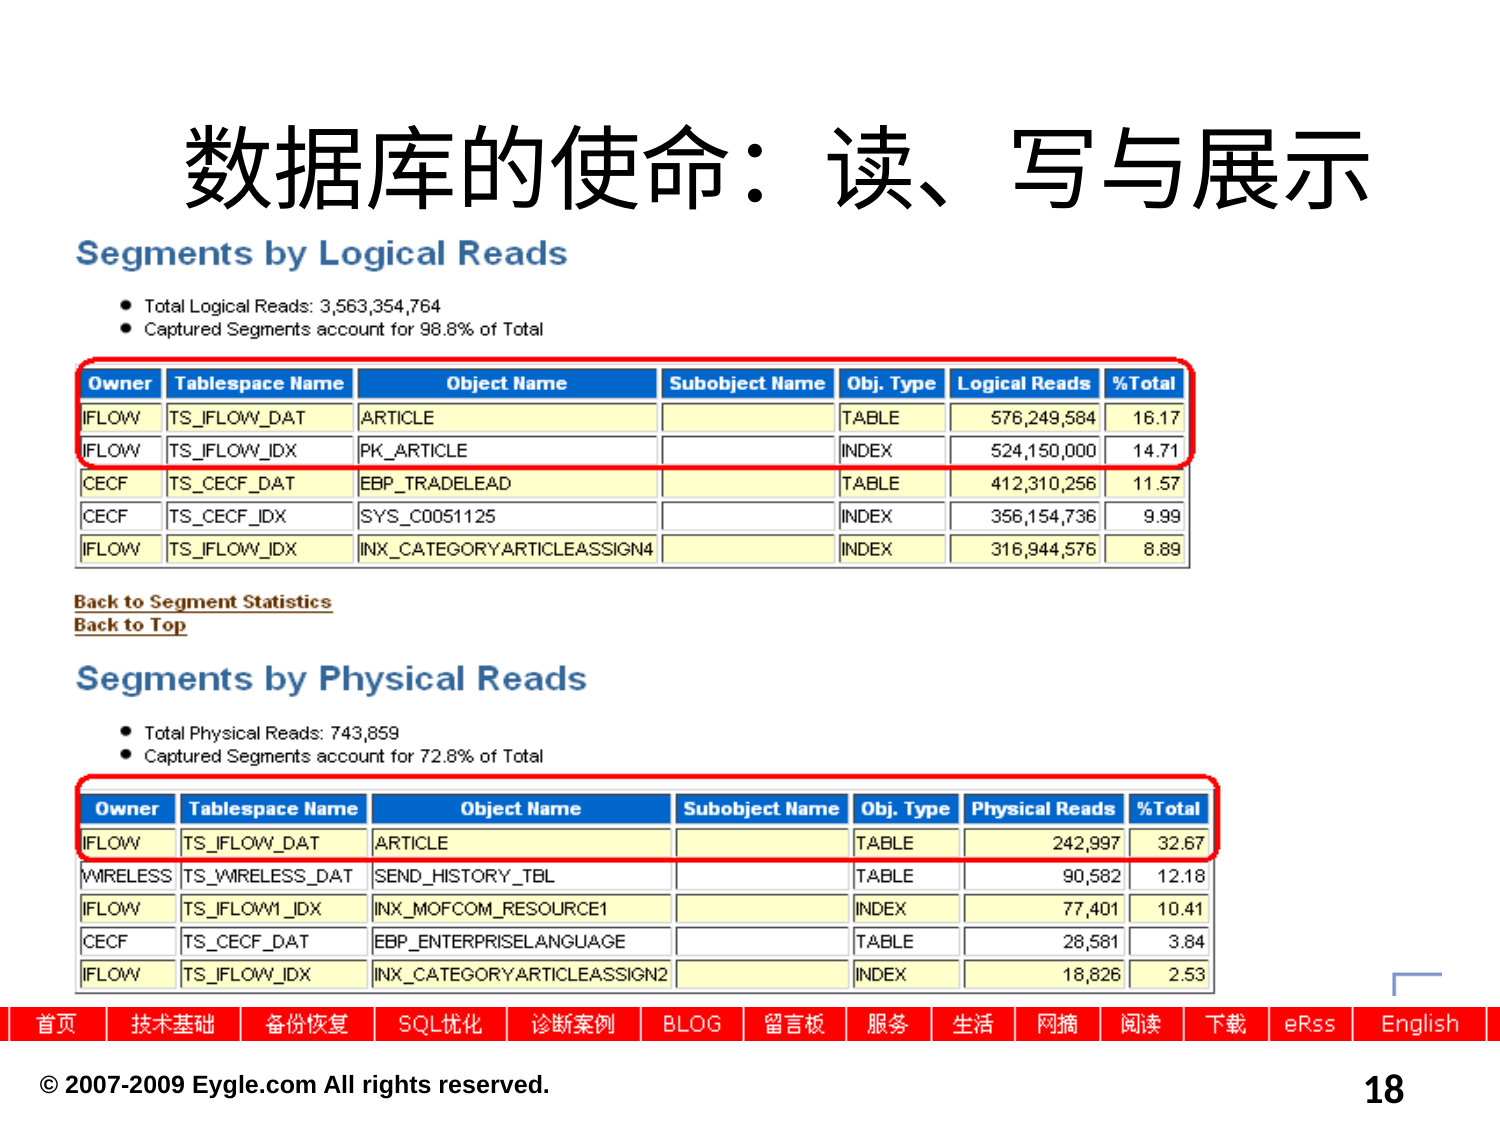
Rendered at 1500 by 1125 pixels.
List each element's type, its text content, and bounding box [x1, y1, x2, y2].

text_box 数据库的使命：读、写与展示 [135, 88, 1423, 231]
picture [0, 1007, 1500, 1041]
picture [70, 234, 1442, 997]
